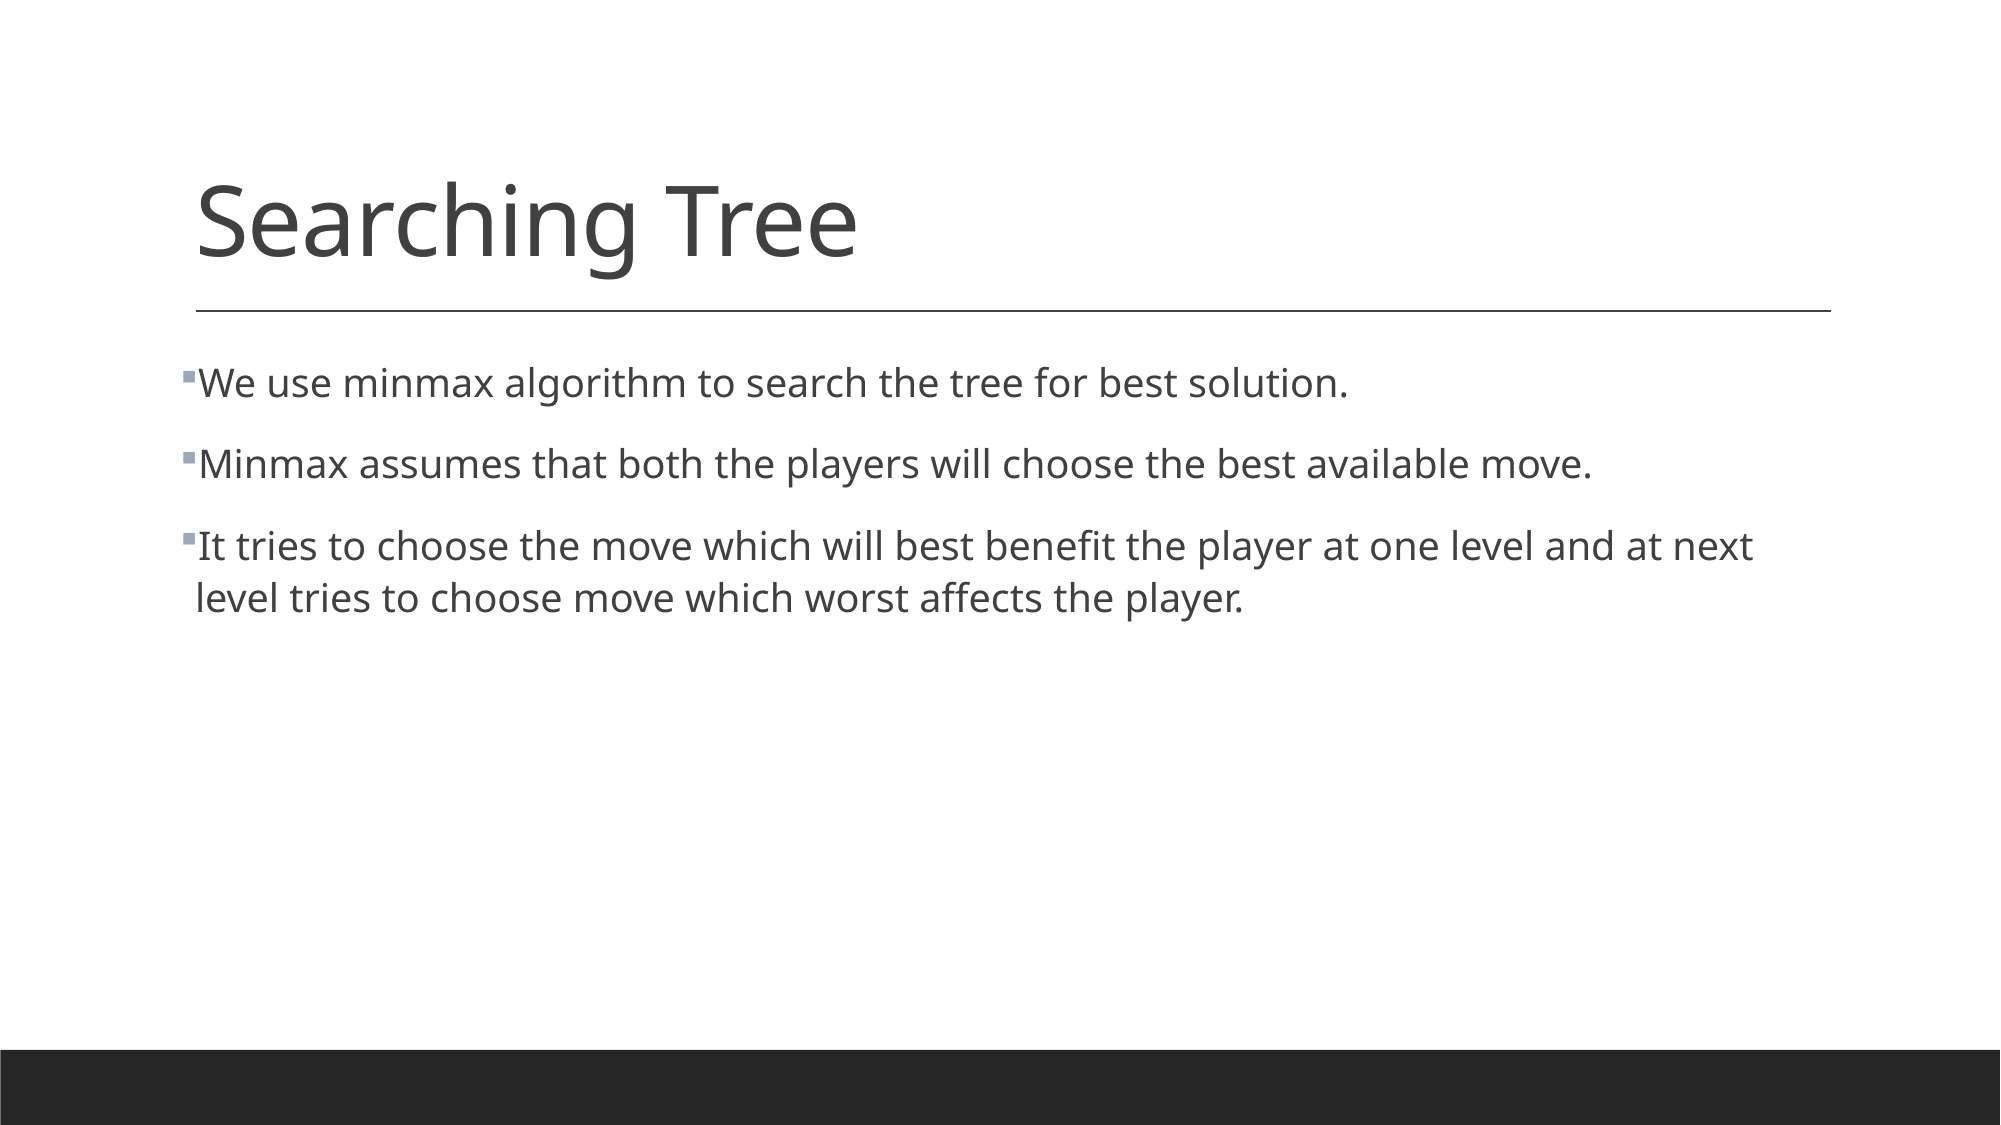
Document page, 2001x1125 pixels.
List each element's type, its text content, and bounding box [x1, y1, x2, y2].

list We use minmax algorithm to search the tree for best solution. Minmax assumes that both the players will choose the best available move. It tries to choose the move which will best benefit the player at one level and at next level tries to choose move which worst affects the player. [180, 345, 1830, 963]
title Searching Tree [180, 47, 1830, 285]
